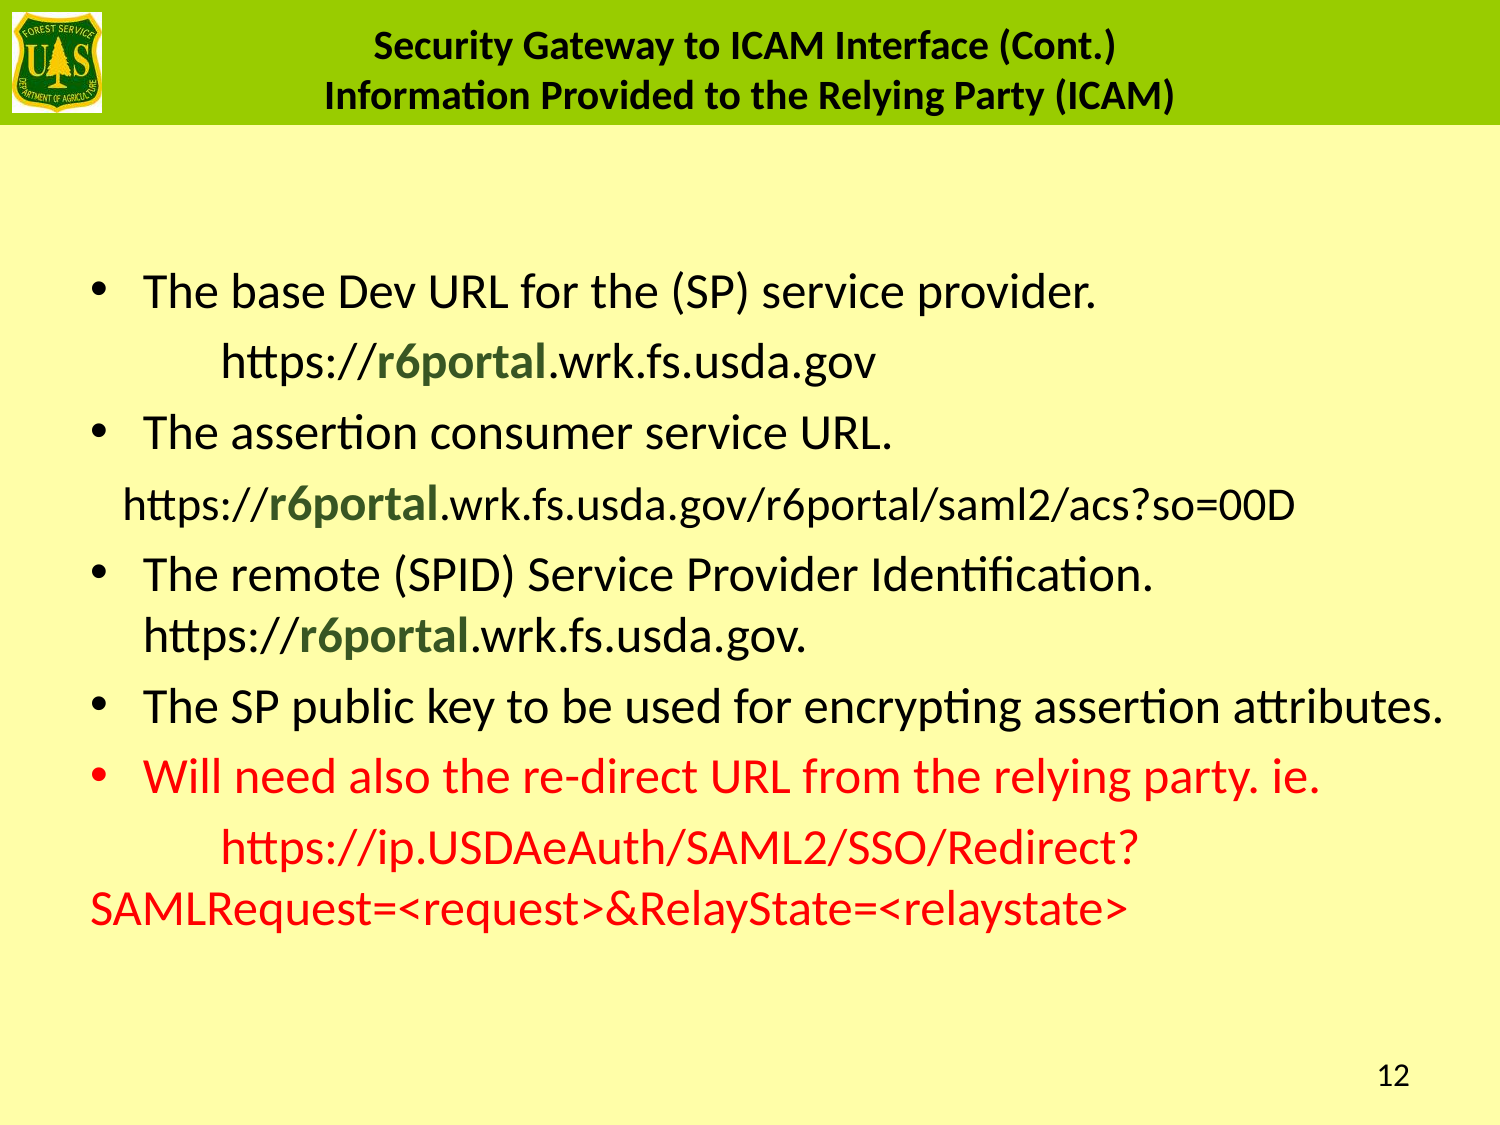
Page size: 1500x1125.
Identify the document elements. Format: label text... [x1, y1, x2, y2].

title Security Gateway to ICAM Interface (Cont.) Information Provided to the Relying Party (ICAM) [75, 12, 1425, 123]
list The base Dev URL for the (SP) service provider. https://r6portal.wrk.fs.usda.gov The assertion consumer service URL. https://r6portal.wrk.fs.usda.gov/r6portal/saml2/acs?so=00D The remote (SPID) Service Provider Identification. https://r6portal.wrk.fs.usda.gov. The SP public key to be used for encrypting assertion attributes. Will need also the re-direct URL from the relying party. ie. https://ip.USDAeAuth/SAML2/SSO/Redirect?SAMLRequest=<request>&RelayState=<relaystate> [75, 249, 1475, 1005]
picture [12, 12, 75, 113]
slide_number 12 [1074, 1042, 1425, 1103]
